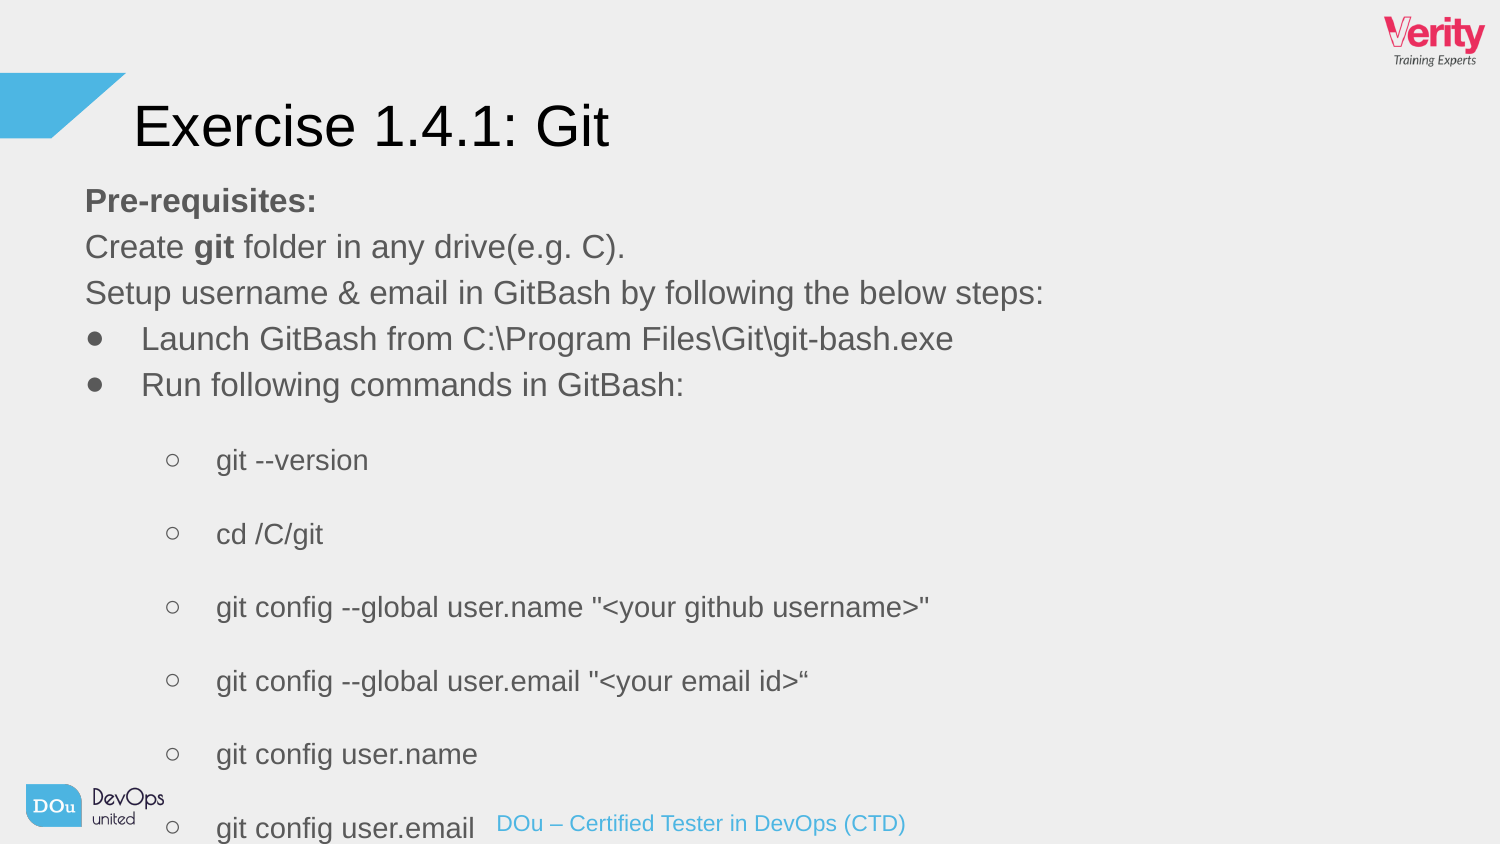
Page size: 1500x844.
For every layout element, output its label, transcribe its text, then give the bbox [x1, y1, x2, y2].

title Exercise 1.4.1: Git [51, 72, 693, 158]
picture [26, 784, 164, 827]
picture [1382, 0, 1487, 95]
list Pre-requisites: Create git folder in any drive(e.g. C). Setup username & email in GitBash by following the below steps: Launch GitBash from C:\Program Files\Git\git-bash.exe Run following commands in GitBash: git --version cd /C/git git config --global user.name "<your github username>" git config --global user.email "<your email id>“ git config user.name git config user.email [51, 158, 1449, 750]
